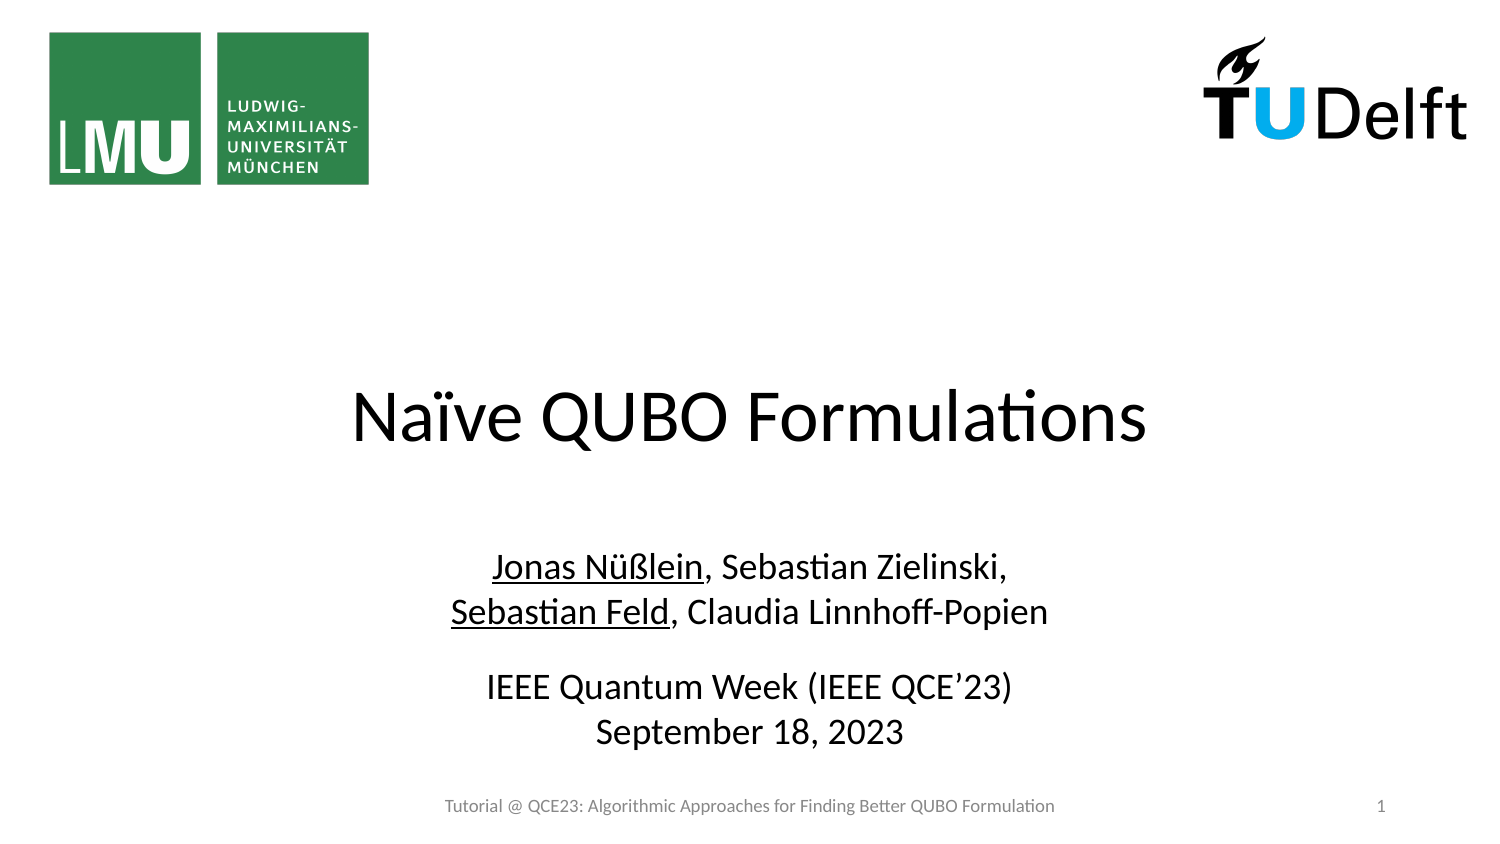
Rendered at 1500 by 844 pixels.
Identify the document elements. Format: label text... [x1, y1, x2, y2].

text_box Jonas Nüßlein, Sebastian Zielinski, Sebastian Feld, Claudia Linnhoff-Popien [435, 536, 1065, 638]
slide_number 1 [1059, 782, 1397, 827]
picture [33, 16, 385, 201]
footer Tutorial @ QCE23: Algorithmic Approaches for Finding Better QUBO Formulation [396, 782, 1059, 827]
text_box IEEE Quantum Week (IEEE QCE’23) September 18, 2023 [472, 656, 1028, 758]
picture [1203, 35, 1467, 140]
title Naïve QUBO Formulations [187, 329, 1313, 464]
